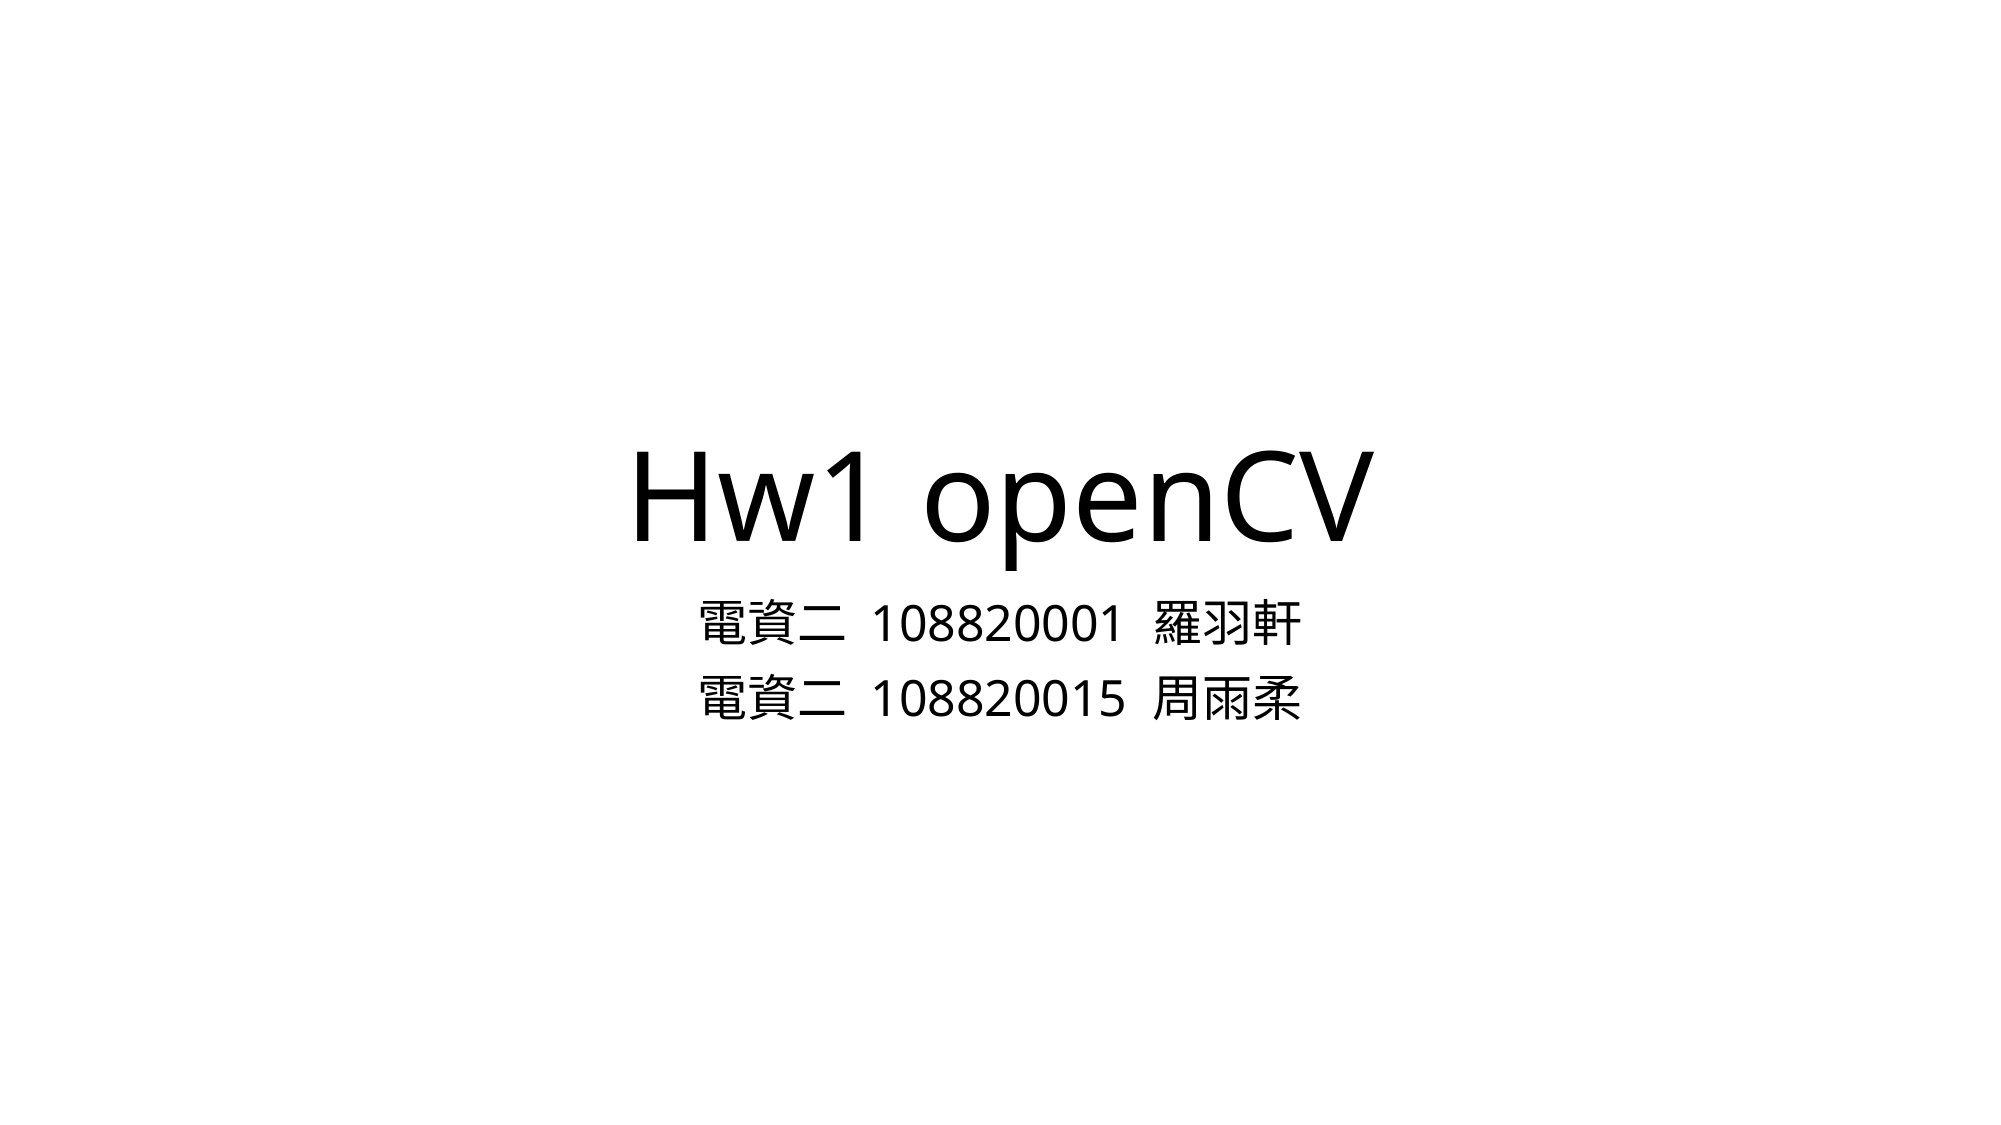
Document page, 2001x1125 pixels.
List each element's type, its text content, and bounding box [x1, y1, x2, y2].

subtitle 電資二 108820001 羅羽軒 電資二 108820015 周雨柔 [249, 590, 1750, 863]
title Hw1 openCV [249, 184, 1750, 576]
